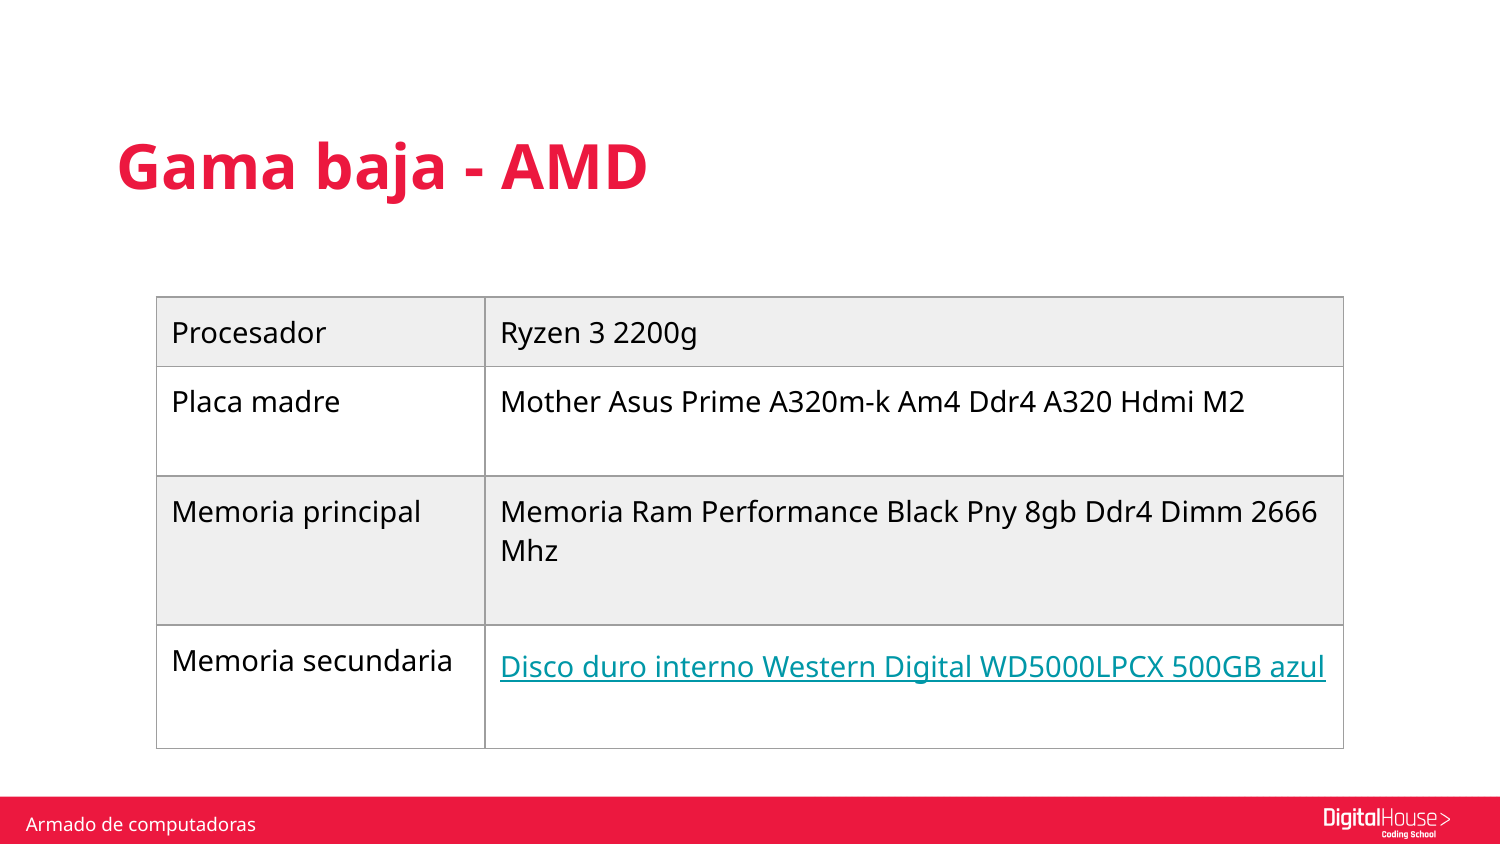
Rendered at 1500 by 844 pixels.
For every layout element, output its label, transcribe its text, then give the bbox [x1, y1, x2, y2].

picture [1324, 808, 1450, 839]
text_box Gama baja - AMD [102, 99, 1363, 240]
table_cell Memoria secundaria [157, 626, 484, 748]
table_cell Mother Asus Prime A320m-k Am4 Ddr4 A320 Hdmi M2 [486, 367, 1343, 475]
table_header Procesador [157, 298, 484, 366]
table_cell Disco duro interno Western Digital WD5000LPCX 500GB azul [486, 626, 1343, 748]
text_box [132, 251, 726, 746]
table_cell Memoria principal [157, 477, 484, 624]
table_header Ryzen 3 2200g [486, 298, 1343, 366]
table_cell Placa madre [157, 367, 484, 475]
table_cell Memoria Ram Performance Black Pny 8gb Ddr4 Dimm 2666 Mhz [486, 477, 1343, 624]
